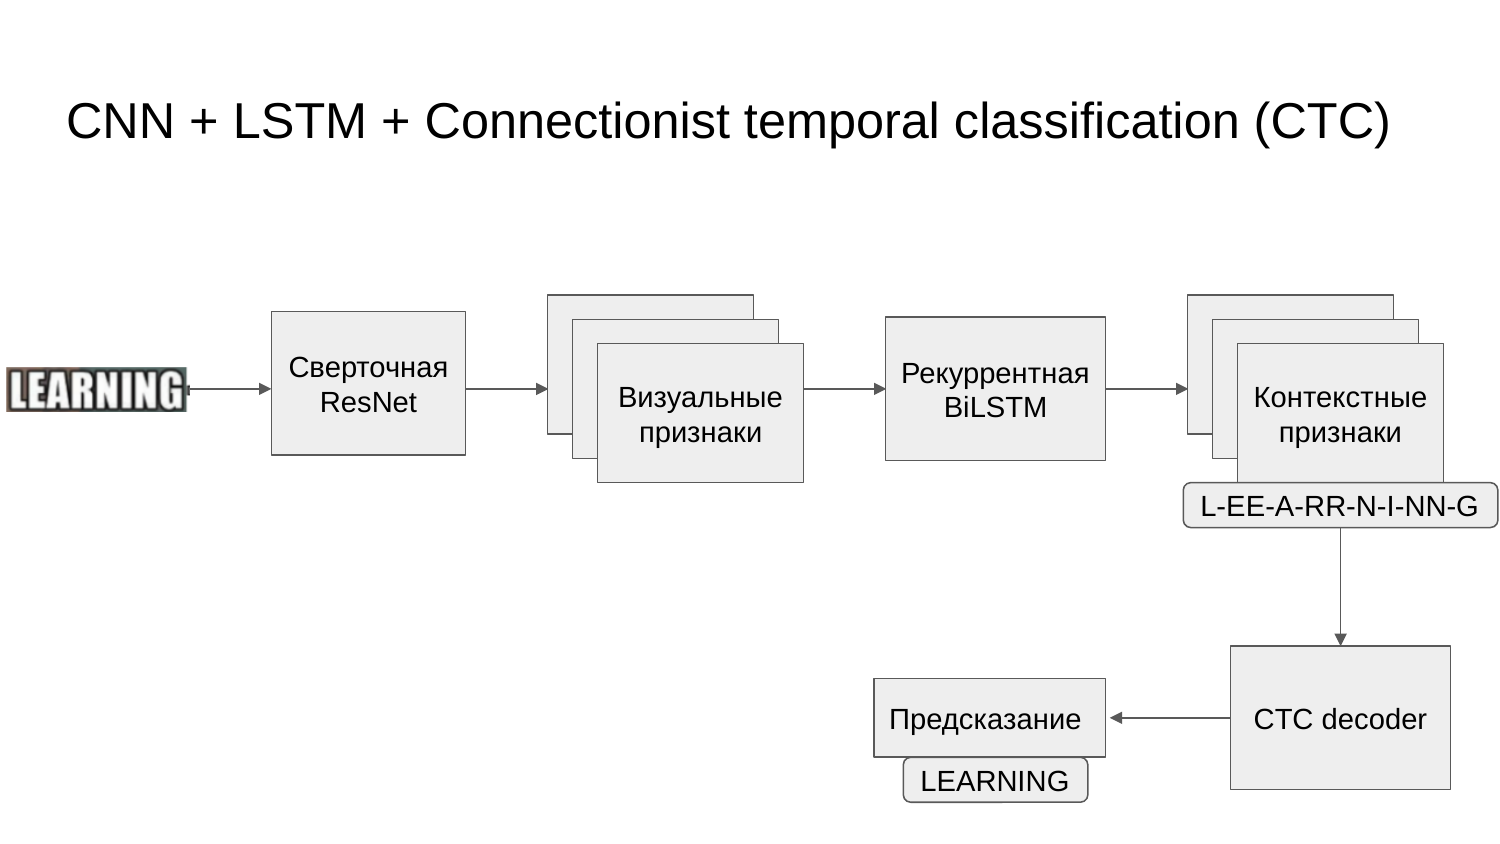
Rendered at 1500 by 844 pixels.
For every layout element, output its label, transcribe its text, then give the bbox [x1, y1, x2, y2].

text_box Сверточная ResNet [271, 311, 466, 455]
text_box LEARNING [903, 758, 1088, 803]
text_box Визуальные признаки [597, 343, 804, 483]
text_box Предсказание [874, 678, 1106, 758]
text_box L-EE-A-RR-N-I-NN-G [1183, 482, 1498, 528]
title CNN + LSTM + Connectionist temporal classification (CTC) [51, 72, 1449, 167]
text_box Карты признаков [1212, 319, 1419, 459]
text_box Карты признаков [1187, 295, 1394, 434]
text_box Рекуррентная BiLSTM [885, 317, 1106, 461]
text_box Карты признаков [572, 319, 779, 459]
text_box Контекстные признаки [1237, 343, 1444, 482]
text_box Карты признаков [547, 295, 754, 434]
picture [4, 366, 190, 412]
text_box CTC decoder [1230, 646, 1451, 790]
